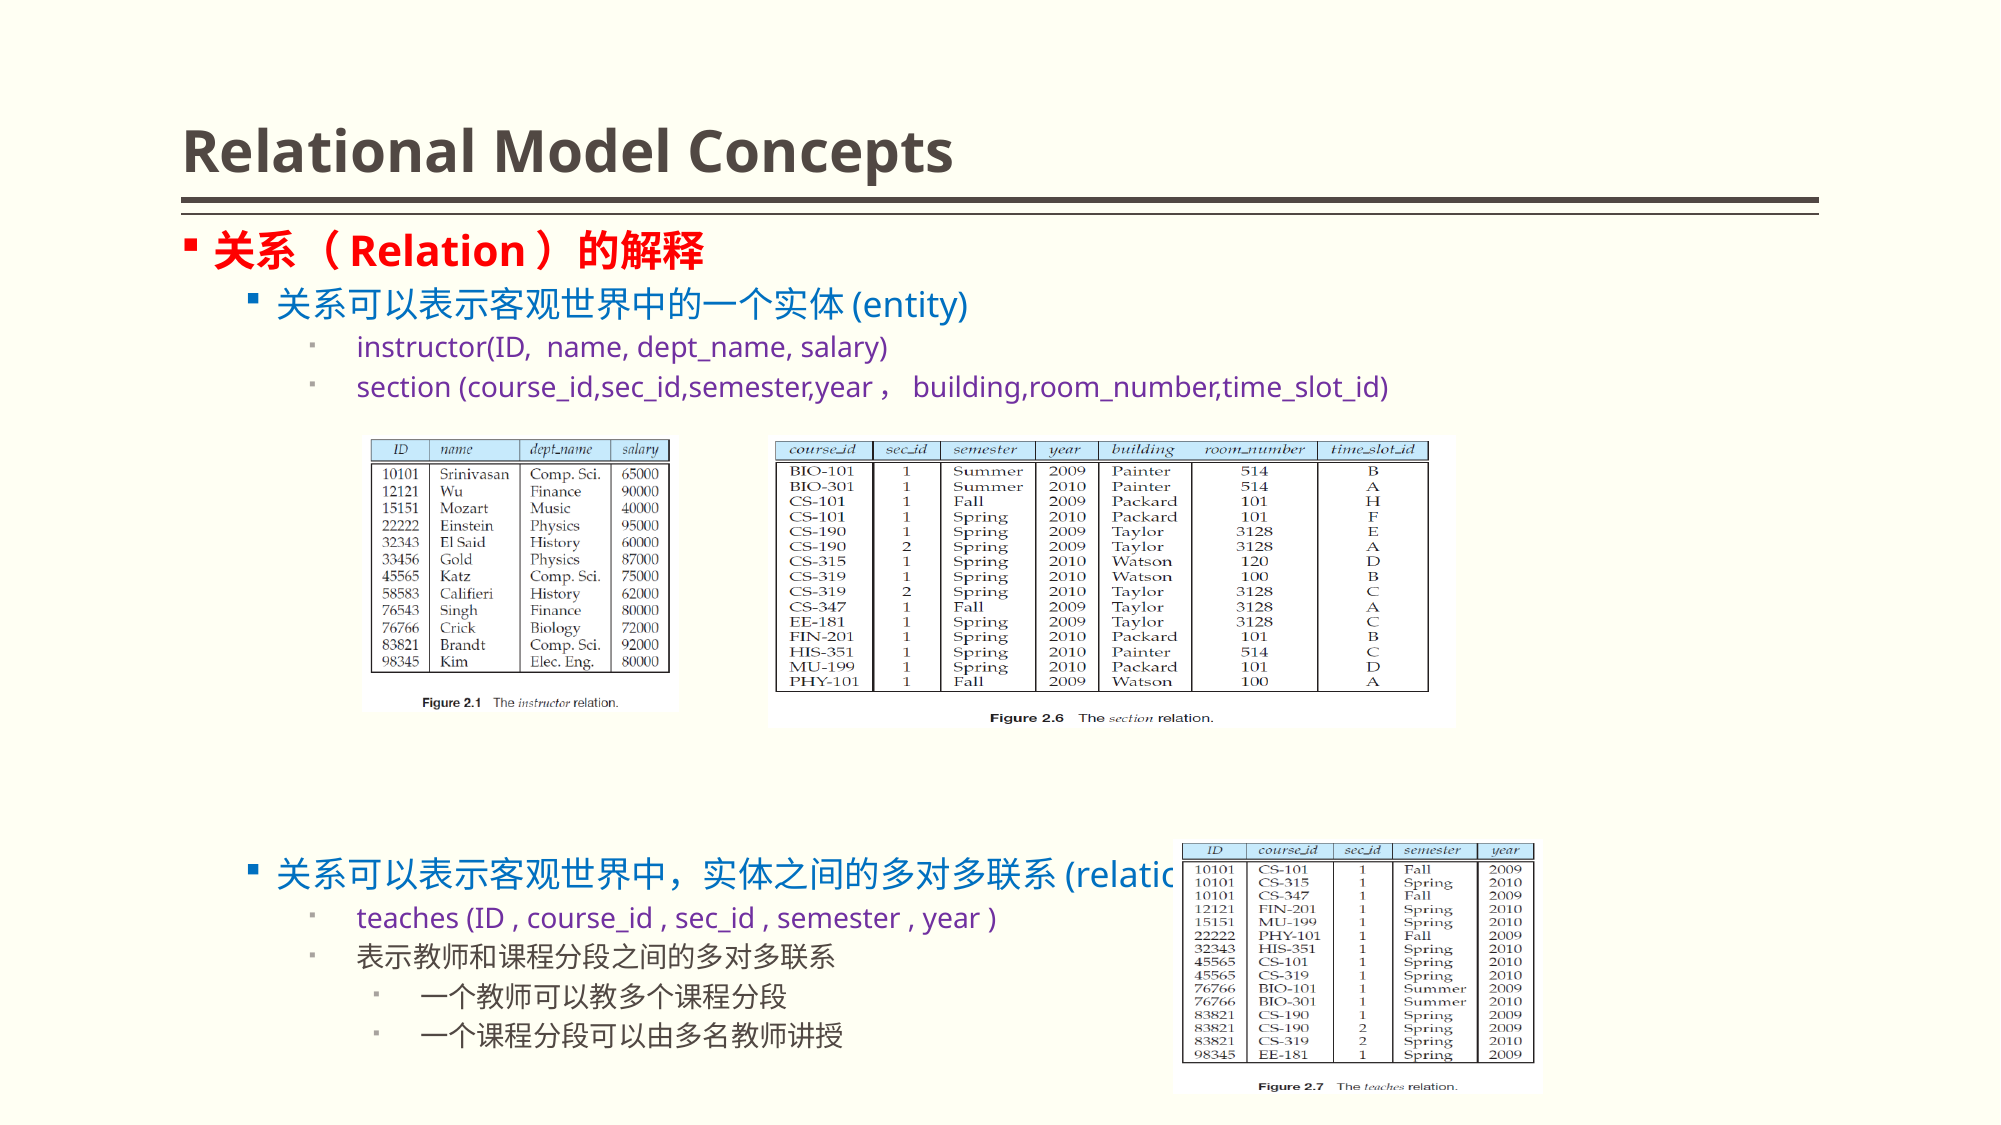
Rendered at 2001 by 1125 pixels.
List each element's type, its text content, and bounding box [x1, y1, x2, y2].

picture [768, 435, 1456, 728]
picture [362, 435, 679, 712]
title Relational Model Concepts [181, 12, 1819, 193]
list 关系（Relation）的解释 关系可以表示客观世界中的一个实体(entity) instructor(ID, name, dept_name, salary) section (course_id,sec_id,semester,year，building,room_number,time_slot_id) 关系可以表示客观世界中，实体之间的多对多联系(relationship) teaches (ID , course_id , sec_id , semester , year ) 表示教师和课程分段之间的多对多联系 一个教师可以教多个课程分段 一个课程分段可以由多名教师讲授 [181, 222, 1844, 1064]
picture [1173, 839, 1543, 1094]
